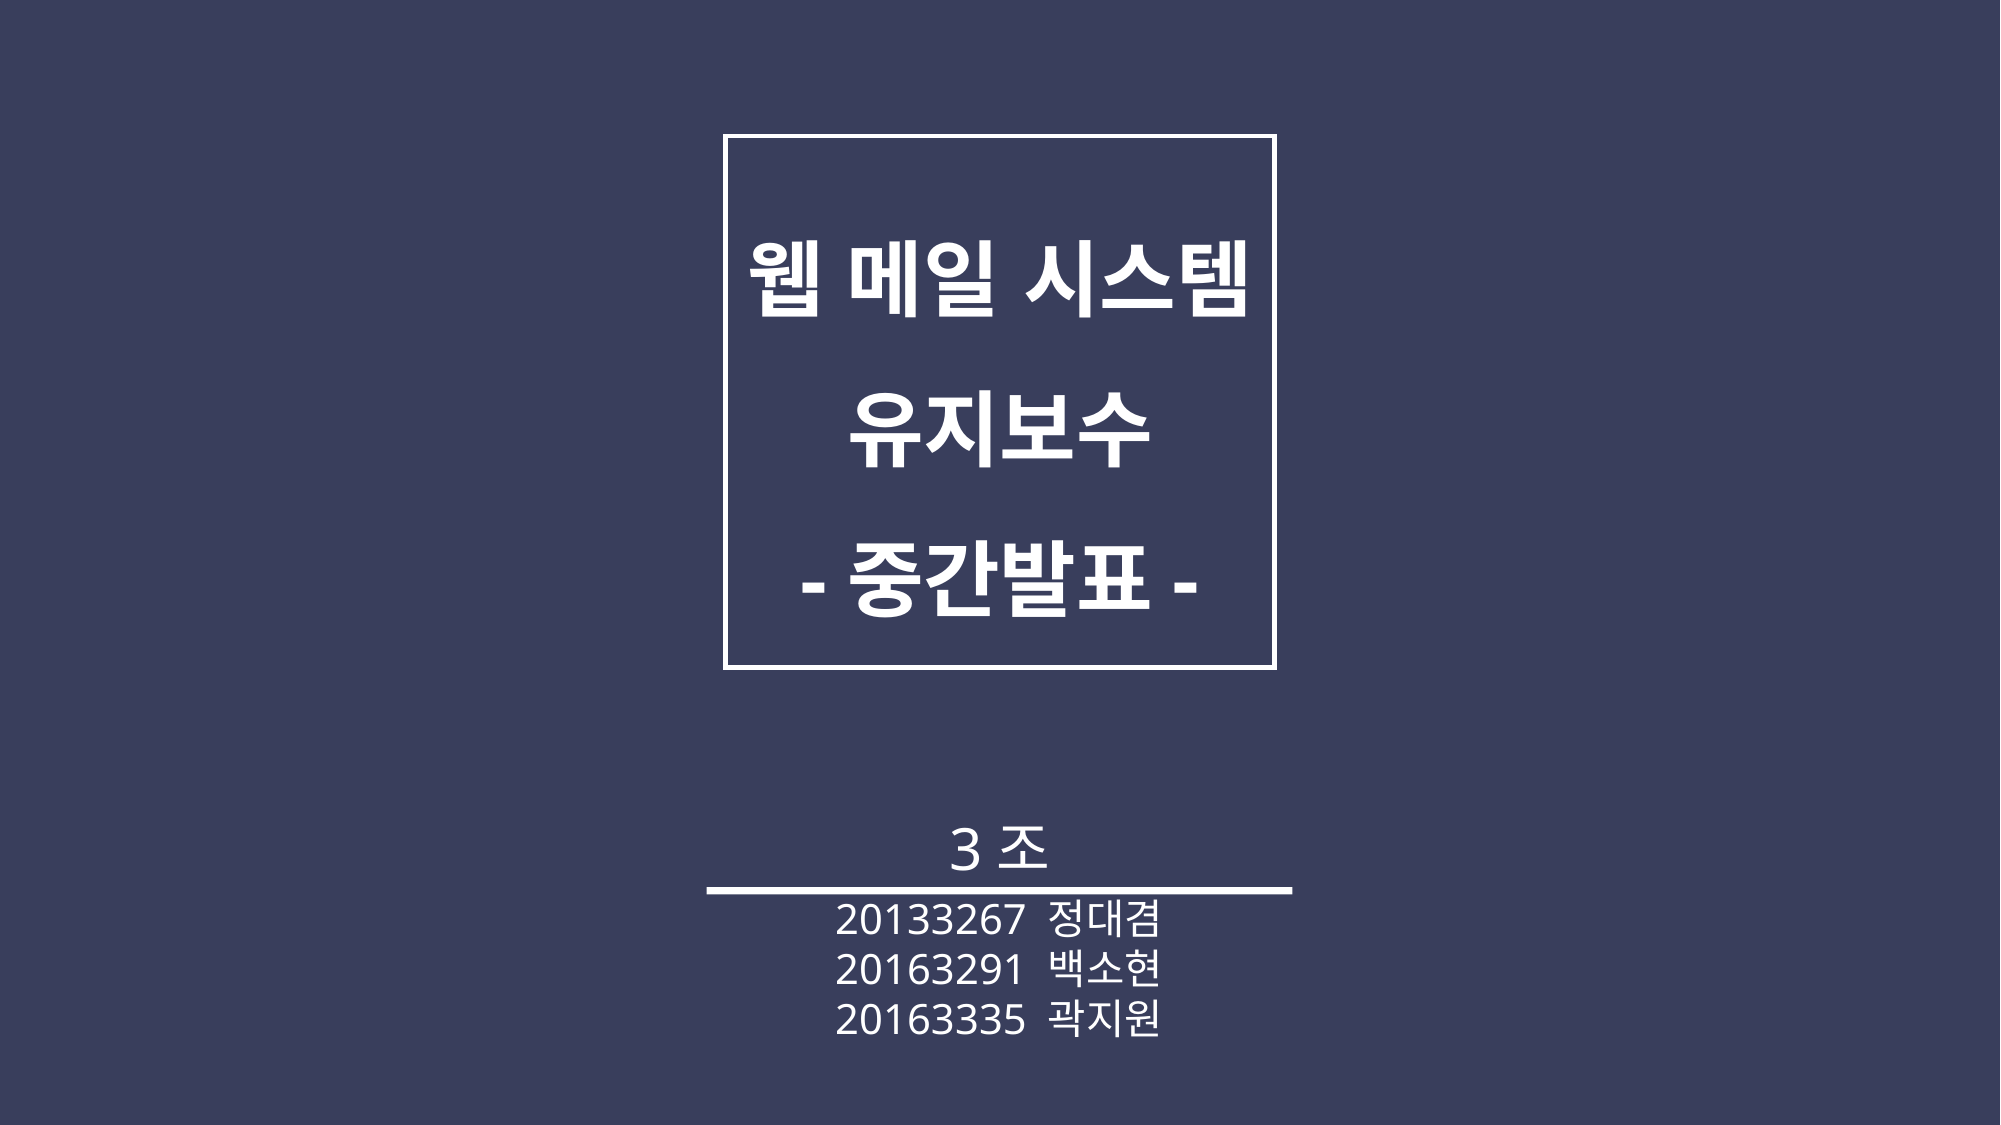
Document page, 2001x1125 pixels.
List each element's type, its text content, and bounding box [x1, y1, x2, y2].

text_box [724, 135, 1276, 169]
text_box [706, 890, 1293, 895]
text_box 웹 메일 시스템 유지보수 -중간발표- [0, 169, 2000, 635]
text_box [724, 635, 1276, 669]
text_box 20133267 정대겸 20163291 백소현 20163335 곽지원 [665, 885, 1334, 1051]
text_box 3조 [706, 804, 1294, 890]
